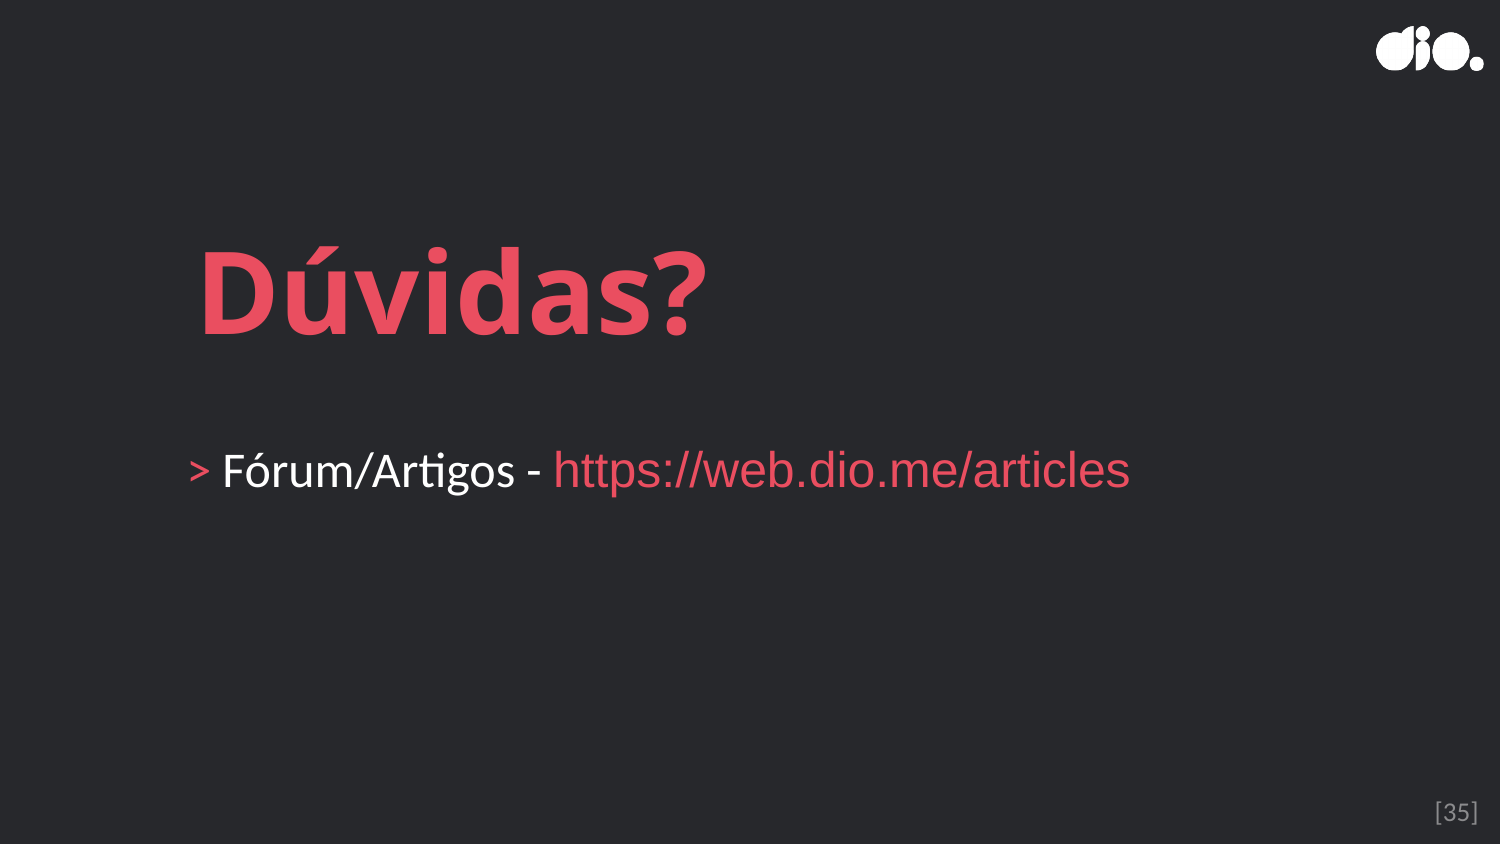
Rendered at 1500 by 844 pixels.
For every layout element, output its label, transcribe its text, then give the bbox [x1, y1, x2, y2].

picture [1376, 26, 1484, 71]
slide_number [35] [1403, 779, 1494, 844]
text_box Dúvidas? [180, 210, 1301, 366]
text_box > Fórum/Artigos - https://web.dio.me/articles [158, 422, 1302, 573]
